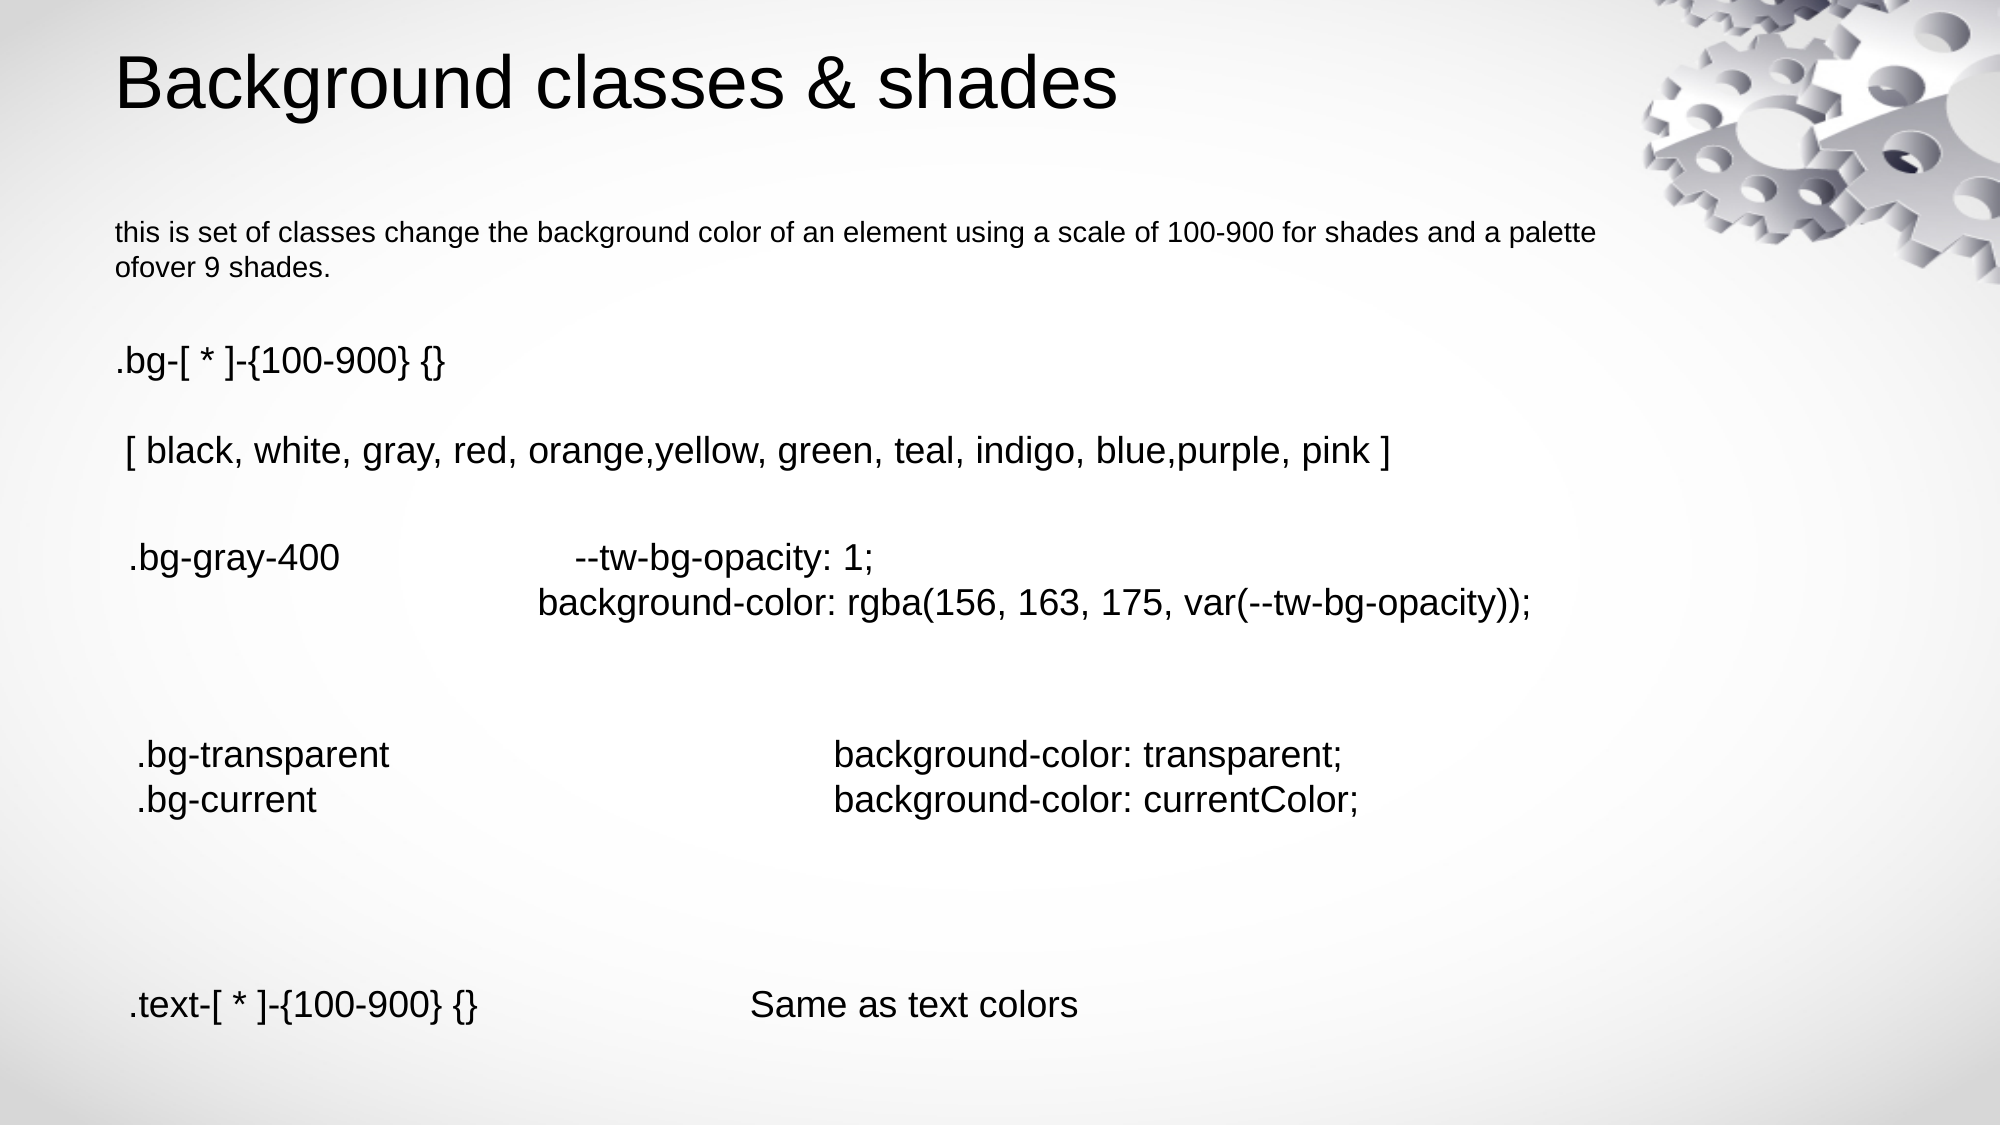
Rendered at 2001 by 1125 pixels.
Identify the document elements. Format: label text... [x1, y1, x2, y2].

text_box .text-[ * ]-{100-900} {} Same as text colors [113, 972, 1887, 1032]
title Background classes & shades [99, 30, 1901, 127]
text_box .bg-[ * ]-{100-900} {} [ black, white, gray, red, orange,yellow, green, teal, indigo, blue,purple, pink ] [99, 329, 1765, 524]
text_box .bg-gray-400 --tw-bg-opacity: 1; background-color: rgba(156, 163, 175, var(--tw-bg-opacity)); [113, 525, 1765, 631]
text_box this is set of classes change the background color of an element using a scale of 100-900 for shades and a palette ofover 9 shades. [99, 205, 1644, 291]
picture [0, 0, 2000, 1125]
text_box .bg-transparent background-color: transparent; .bg-current background-color: currentColor; [121, 722, 1861, 828]
